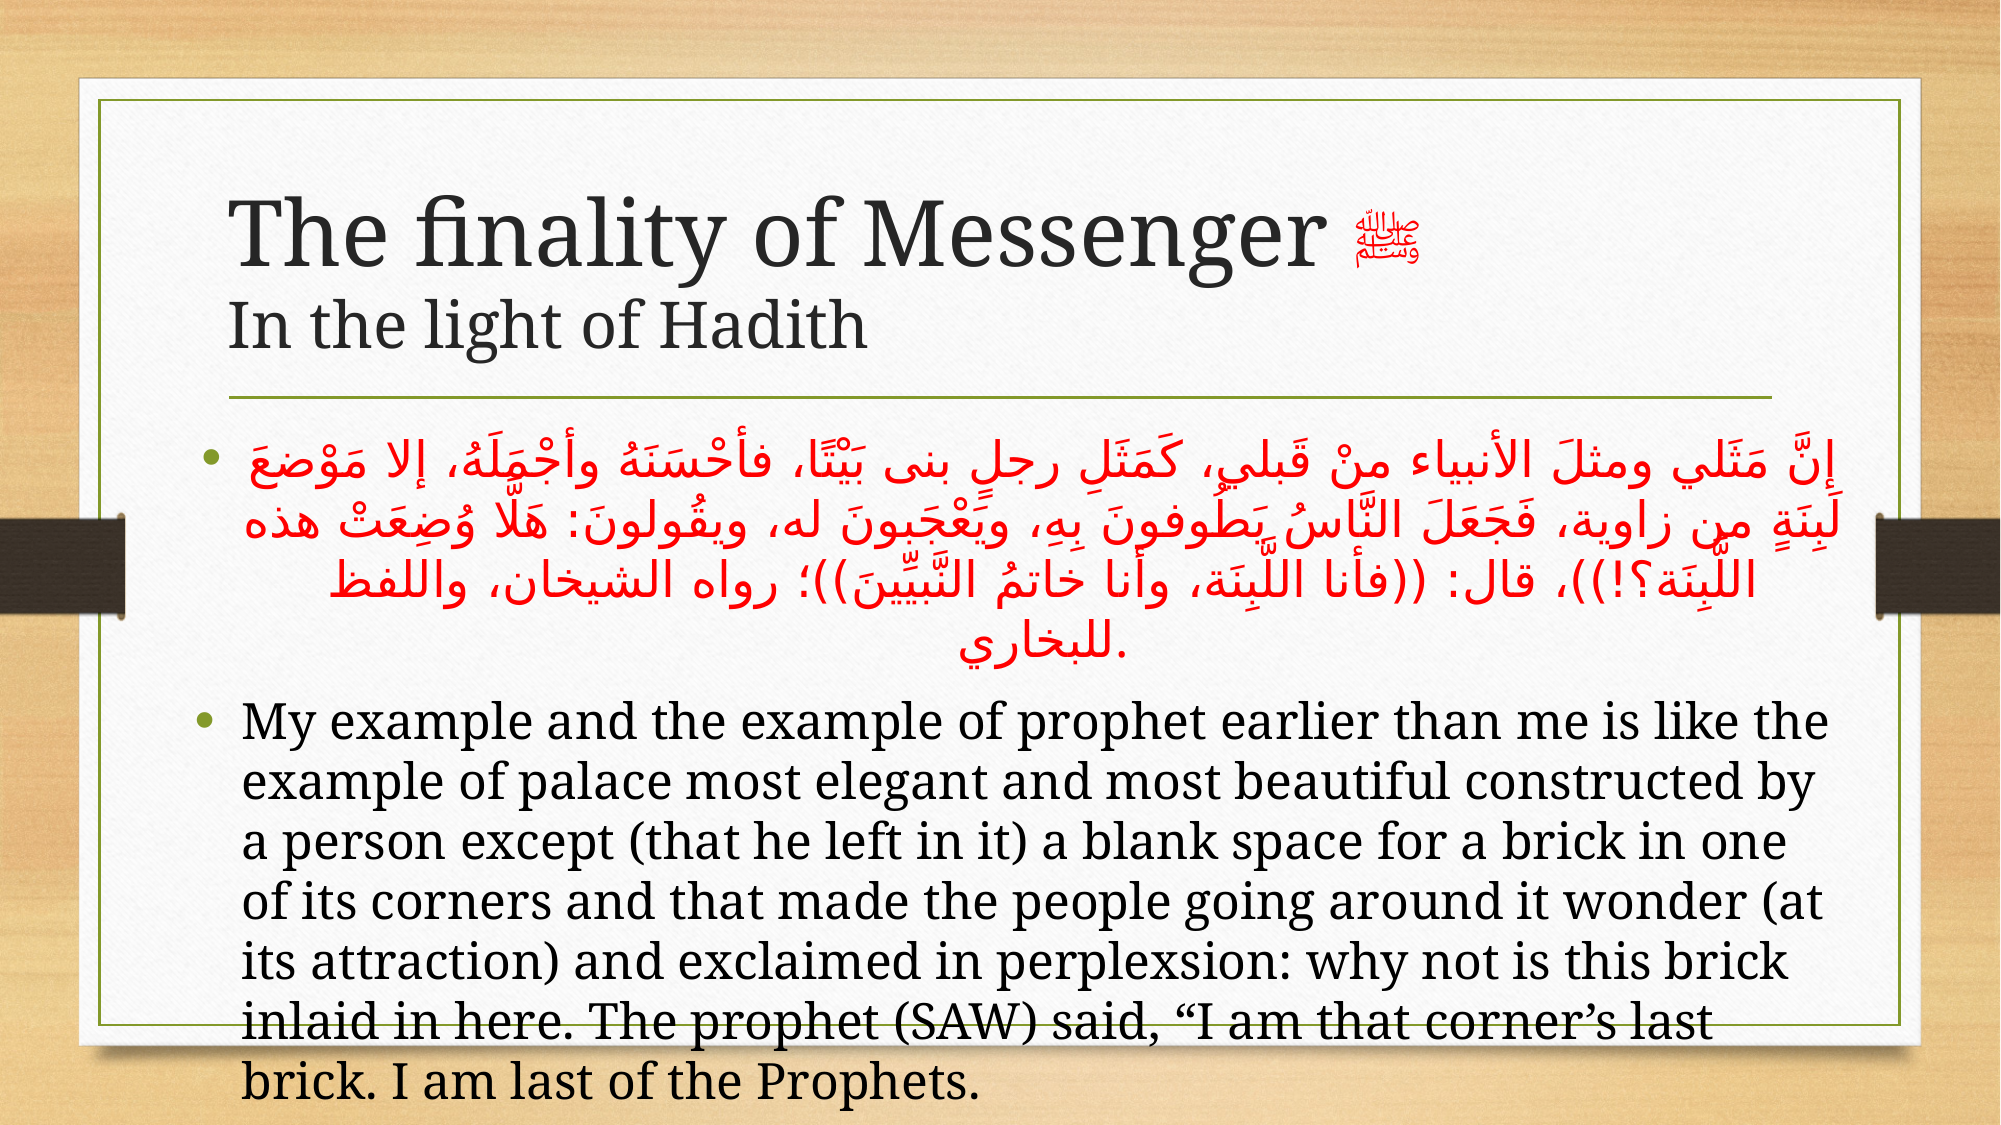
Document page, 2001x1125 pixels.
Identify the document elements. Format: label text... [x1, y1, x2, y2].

title The finality of Messenger ﷺ In the light of Hadith [212, 161, 1788, 375]
picture [0, 0, 2001, 1125]
list إنَّ مَثَلي ومثلَ الأنبياء منْ قَبلي، كَمَثَلِ رجلٍ بنى بَيْتًا، فأحْسَنَهُ وأجْمَلَهُ، إلا مَوْضعَ لَبِنَةٍ من زاوية، فَجَعَلَ النَّاسُ يَطُوفونَ بِهِ، ويَعْجَبونَ له، ويقُولونَ: هَلَّا وُضِعَتْ هذه اللَّبِنَة؟!))، قال: ((فأنا اللَّبِنَة، وأنا خاتمُ النَّبيِّينَ))؛ رواه الشيخان، واللفظ للبخاري. My example and the example of prophet earlier than me is like the example of palace most elegant and most beautiful constructed by a person except (that he left in it) a blank space for a brick in one of its corners and that made the people going around it wonder (at its attraction) and exclaimed in perplexsion: why not is this brick inlaid in here. The prophet (SAW) said, “I am that corner’s last brick. I am last of the Prophets. [179, 419, 1860, 1004]
